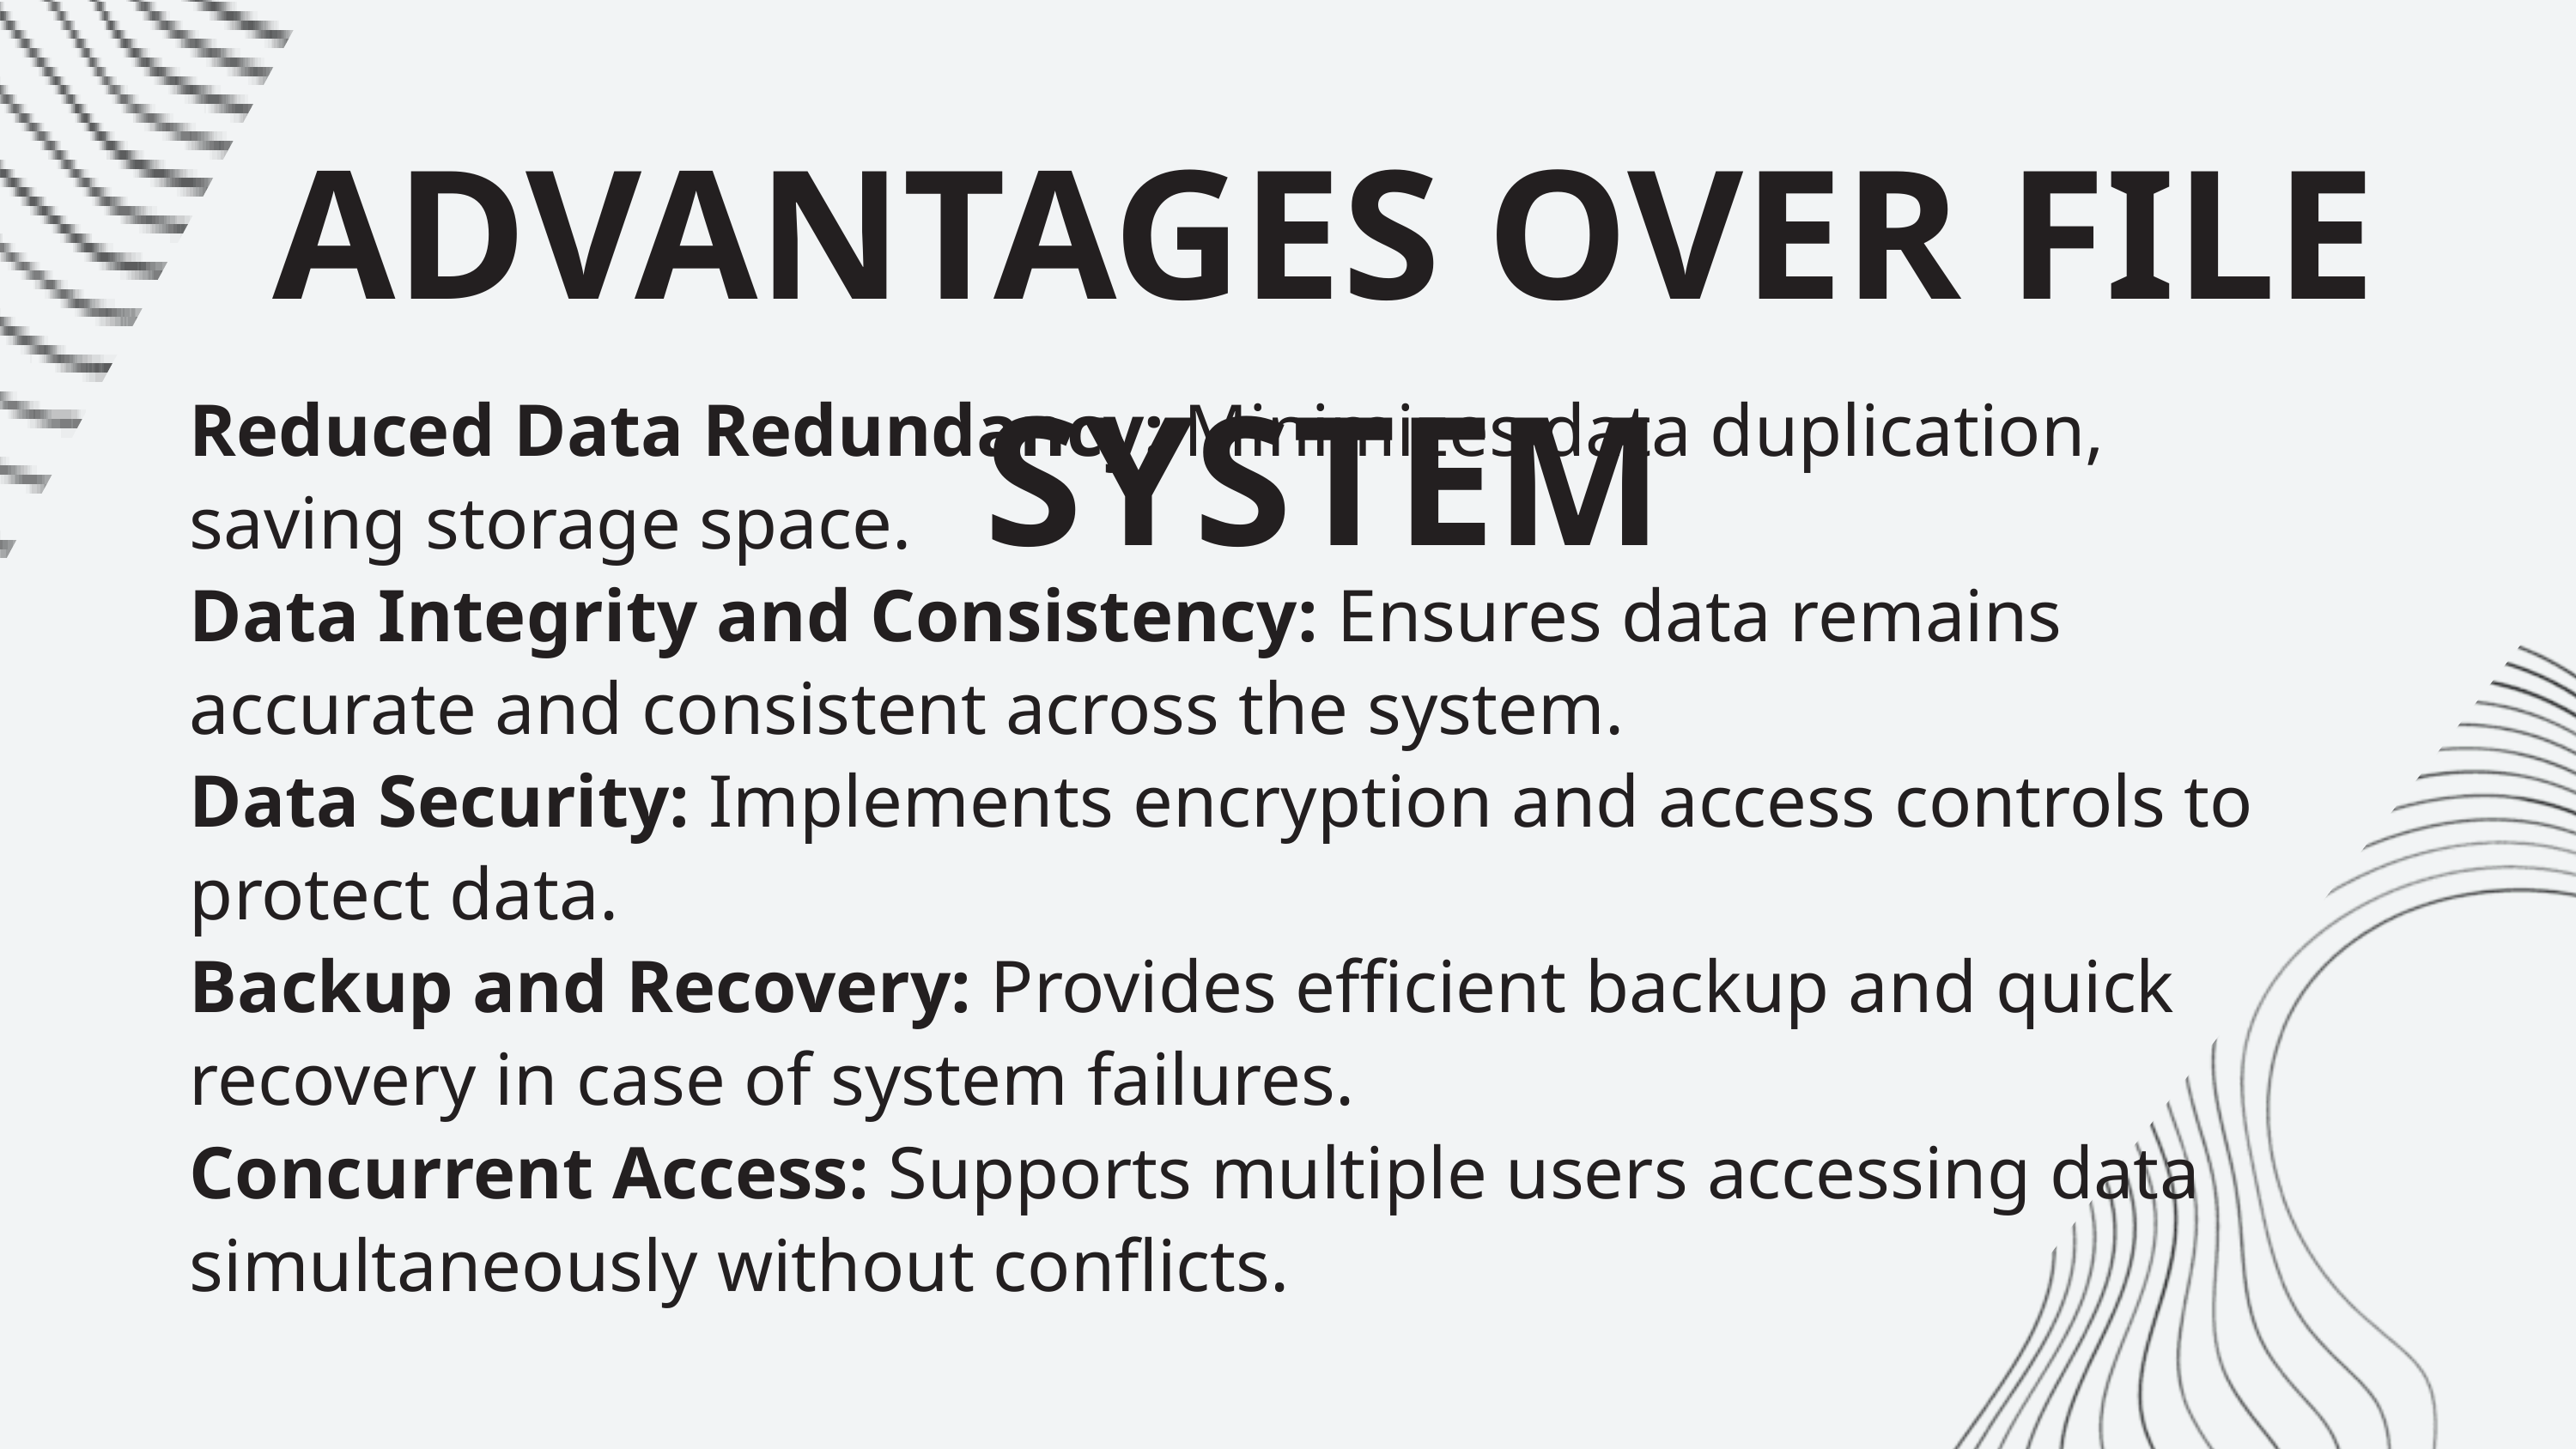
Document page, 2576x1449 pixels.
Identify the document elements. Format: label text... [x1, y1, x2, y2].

text_box Reduced Data Redundancy: Minimizes data duplication, saving storage space. Data Integrity and Consistency: Ensures data remains accurate and consistent across the system. Data Security: Implements encryption and access controls to protect data. Backup and Recovery: Provides efficient backup and quick recovery in case of system failures. Concurrent Access: Supports multiple users accessing data simultaneously without conflicts. [189, 377, 2283, 1399]
text_box [0, 0, 310, 571]
text_box [1899, 608, 2576, 1449]
text_box ADVANTAGES OVER FILE SYSTEM [52, 88, 2576, 581]
